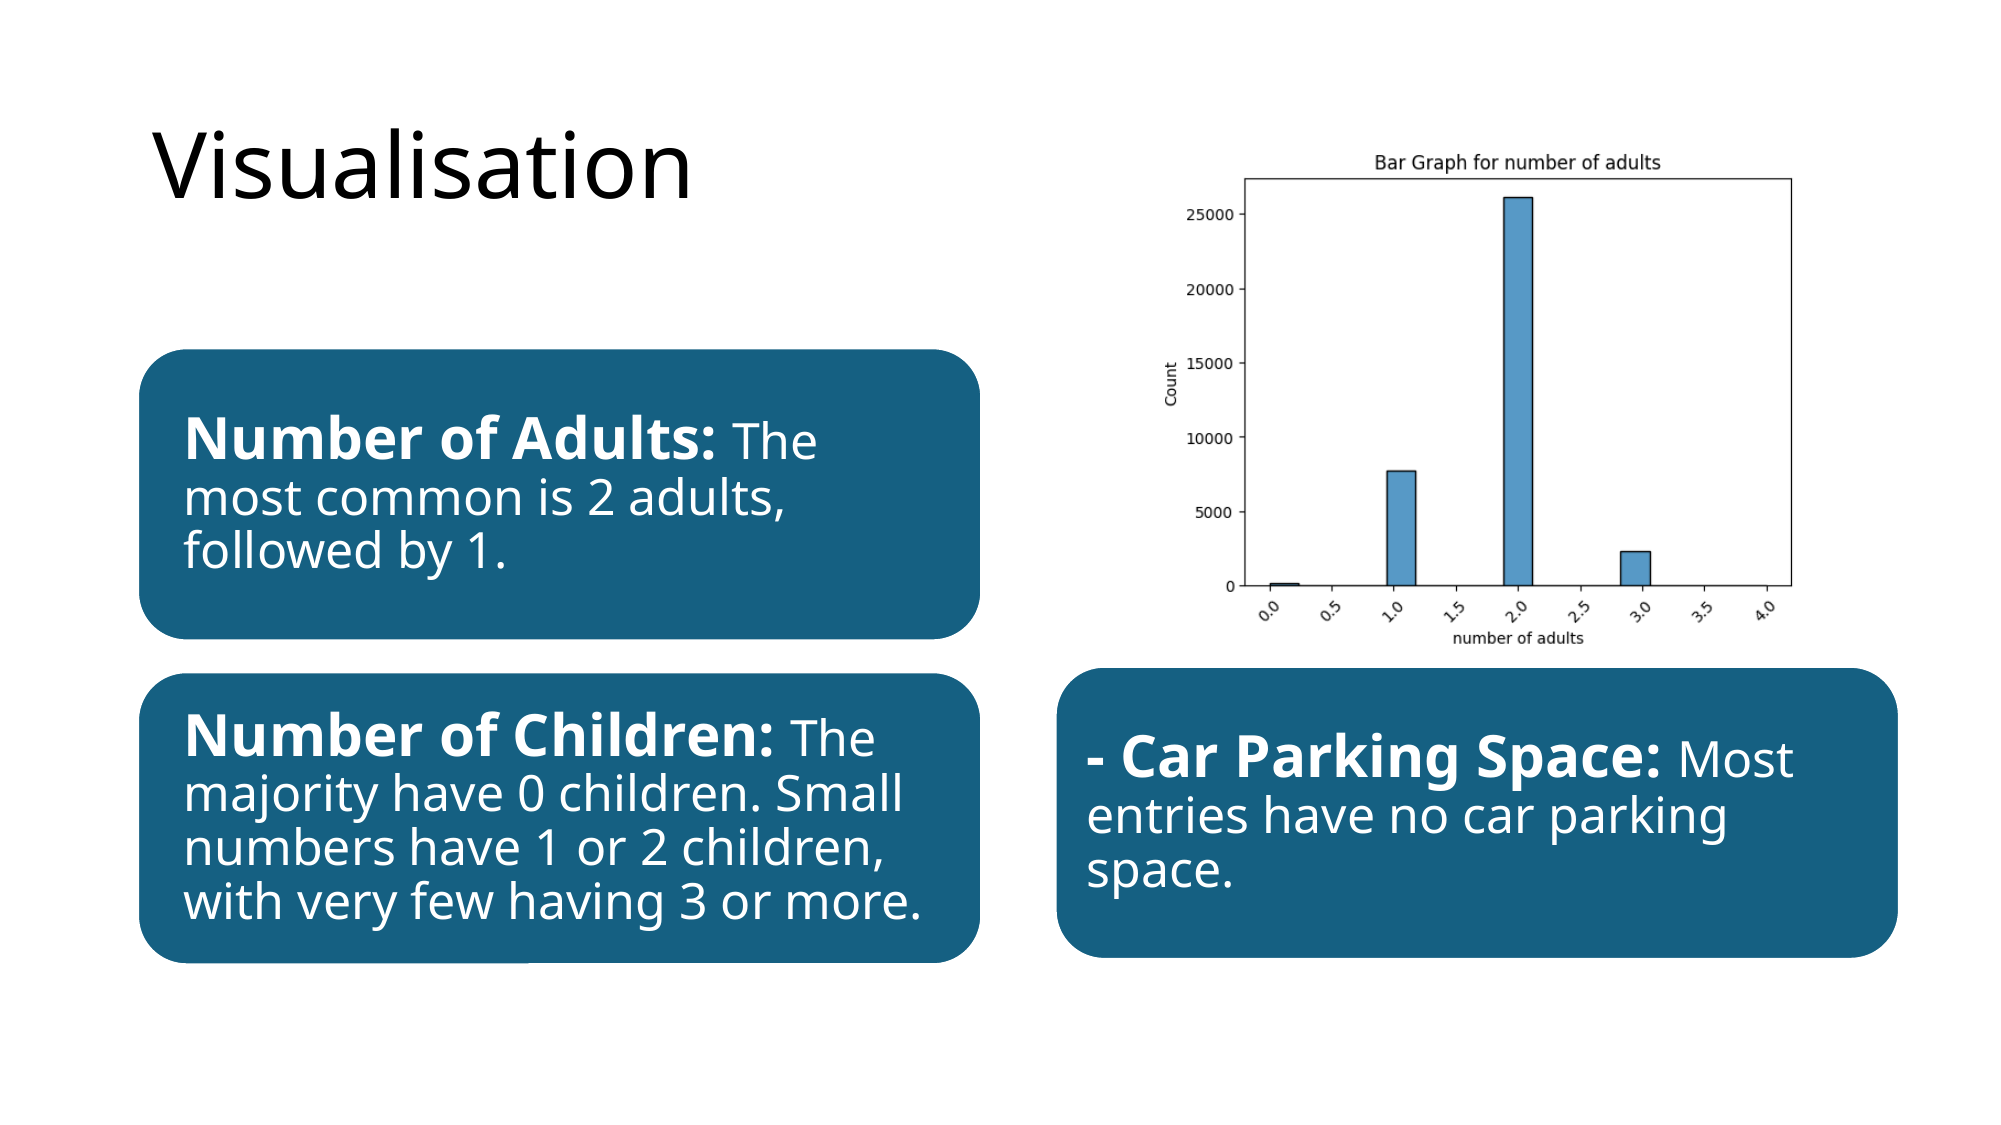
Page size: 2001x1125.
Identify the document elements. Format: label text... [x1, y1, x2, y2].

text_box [1054, 665, 1900, 960]
title Visualisation [137, 59, 1863, 278]
picture [1152, 142, 1802, 657]
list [136, 298, 983, 1014]
